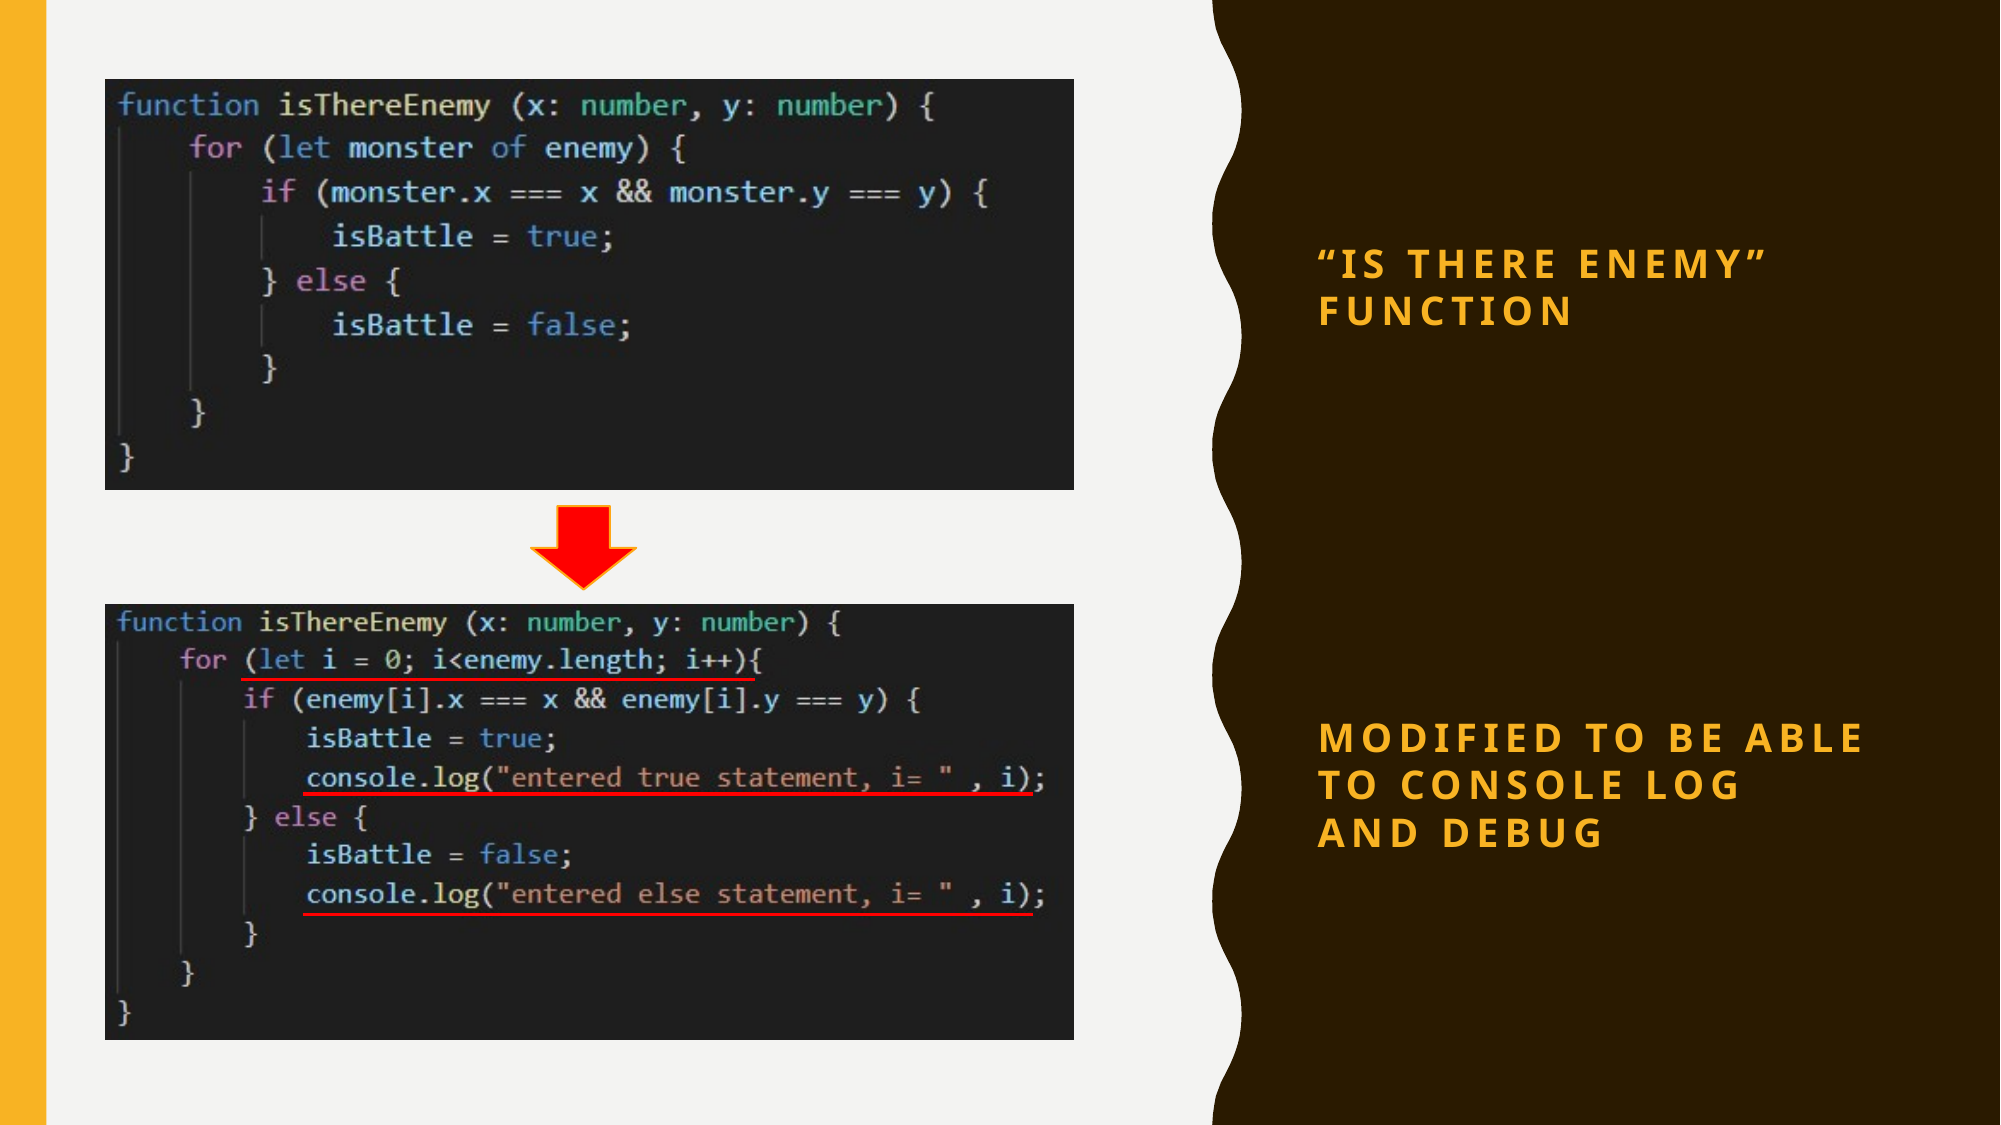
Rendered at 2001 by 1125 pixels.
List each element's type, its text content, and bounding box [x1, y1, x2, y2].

picture [105, 604, 1074, 1040]
title “Is there enemy” function [1302, 227, 1926, 342]
text_box modified to be able to console log And debug [1302, 705, 1926, 863]
text_box [530, 505, 638, 591]
picture [105, 79, 1075, 490]
